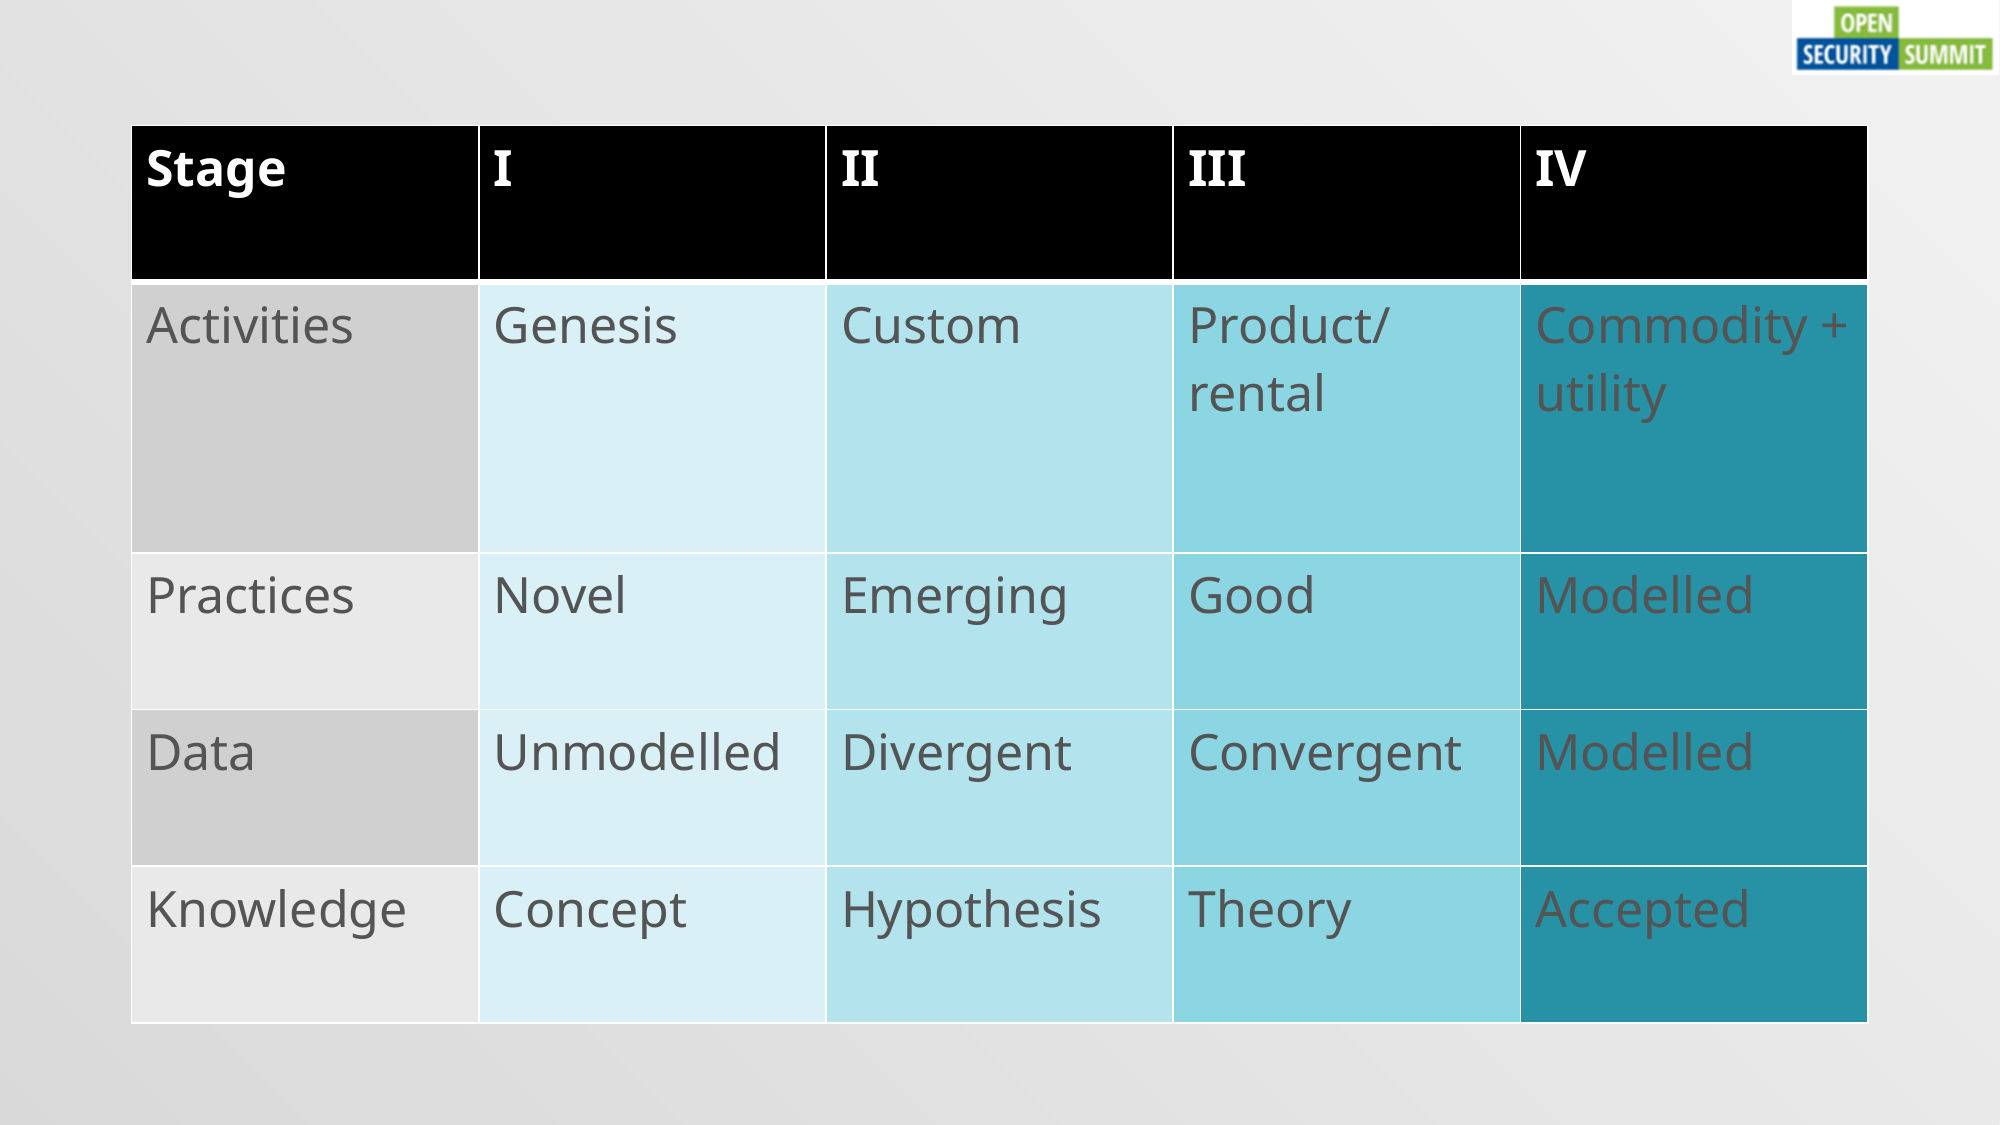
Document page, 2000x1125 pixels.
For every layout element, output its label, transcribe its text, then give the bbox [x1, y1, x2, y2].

table_cell Emerging [827, 554, 1172, 709]
table_header III [1174, 126, 1520, 279]
table_cell Concept [480, 867, 825, 1022]
table_cell Accepted [1521, 867, 1867, 1022]
table_cell Novel [480, 554, 825, 709]
table_header IV [1521, 126, 1867, 279]
table_cell Modelled [1521, 710, 1867, 865]
table_cell Product/rental [1174, 285, 1520, 552]
table_header I [480, 126, 825, 279]
table_cell Convergent [1174, 710, 1520, 865]
table_cell Custom [827, 285, 1172, 552]
table_cell Hypothesis [827, 867, 1172, 1022]
table_cell Modelled [1521, 554, 1867, 709]
table_cell Genesis [480, 285, 825, 552]
table_cell Practices [132, 554, 478, 709]
table_cell Activities [132, 285, 478, 552]
table_cell Commodity + utility [1521, 285, 1867, 552]
table_header II [827, 126, 1172, 279]
table_cell Divergent [827, 710, 1172, 865]
table_header Stage [132, 126, 478, 279]
table_cell Knowledge [132, 867, 478, 1022]
table_cell Good [1174, 554, 1520, 709]
table_cell Theory [1174, 867, 1520, 1022]
table_cell Unmodelled [480, 710, 825, 865]
picture [1792, 0, 2000, 75]
table_cell Data [132, 710, 478, 865]
